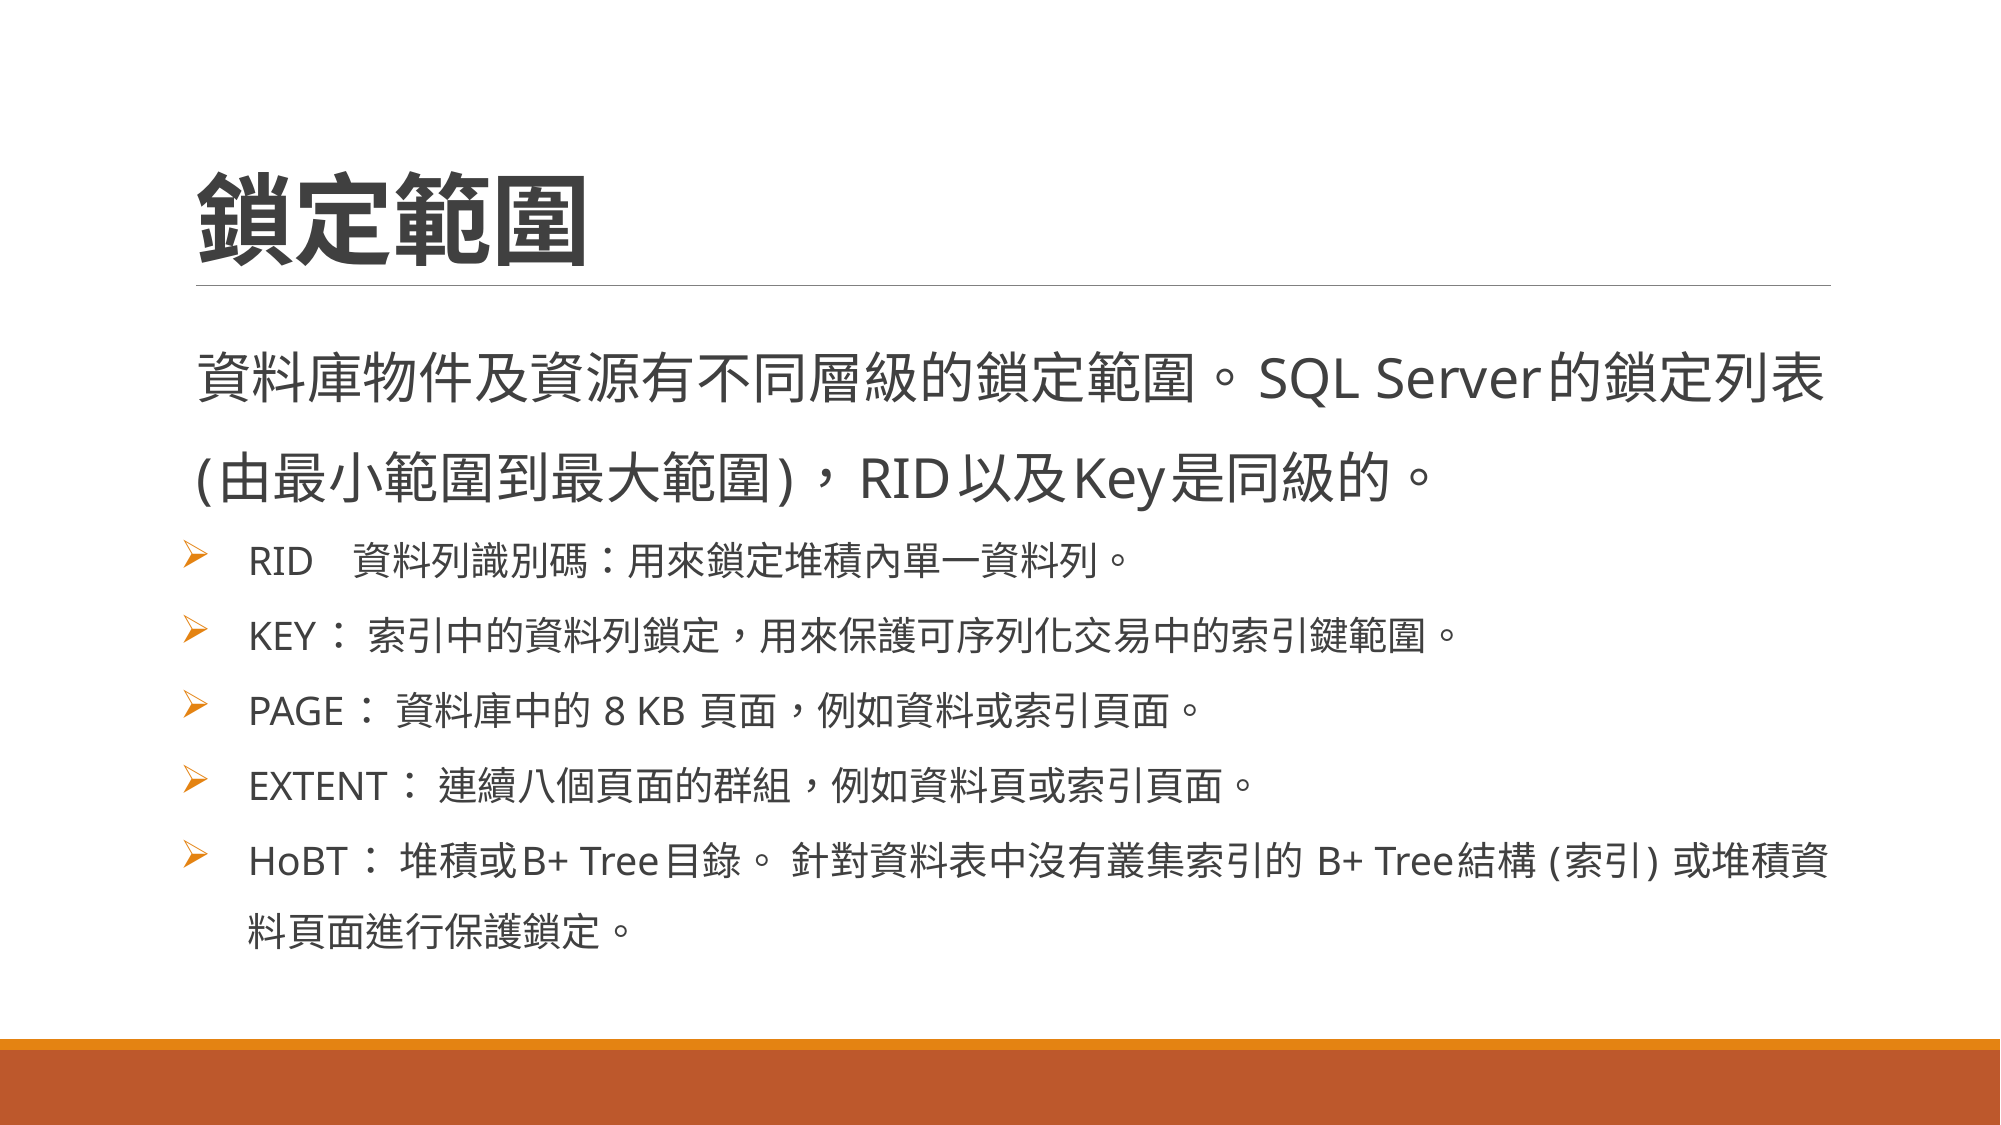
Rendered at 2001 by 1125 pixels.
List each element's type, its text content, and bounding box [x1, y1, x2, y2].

list 資料庫物件及資源有不同層級的鎖定範圍。SQL Server的鎖定列表(由最小範圍到最大範圍)，RID以及Key是同級的。 RID 資料列識別碼：用來鎖定堆積內單一資料列。 KEY： 索引中的資料列鎖定，用來保護可序列化交易中的索引鍵範圍。 PAGE： 資料庫中的 8 KB 頁面，例如資料或索引頁面。 EXTENT： 連續八個頁面的群組，例如資料頁或索引頁面。 HoBT： 堆積或B+ Tree目錄。 針對資料表中沒有叢集索引的 B+ Tree結構 (索引) 或堆積資料頁面進行保護鎖定。 [180, 302, 1830, 963]
title 鎖定範圍 [180, 47, 1830, 285]
